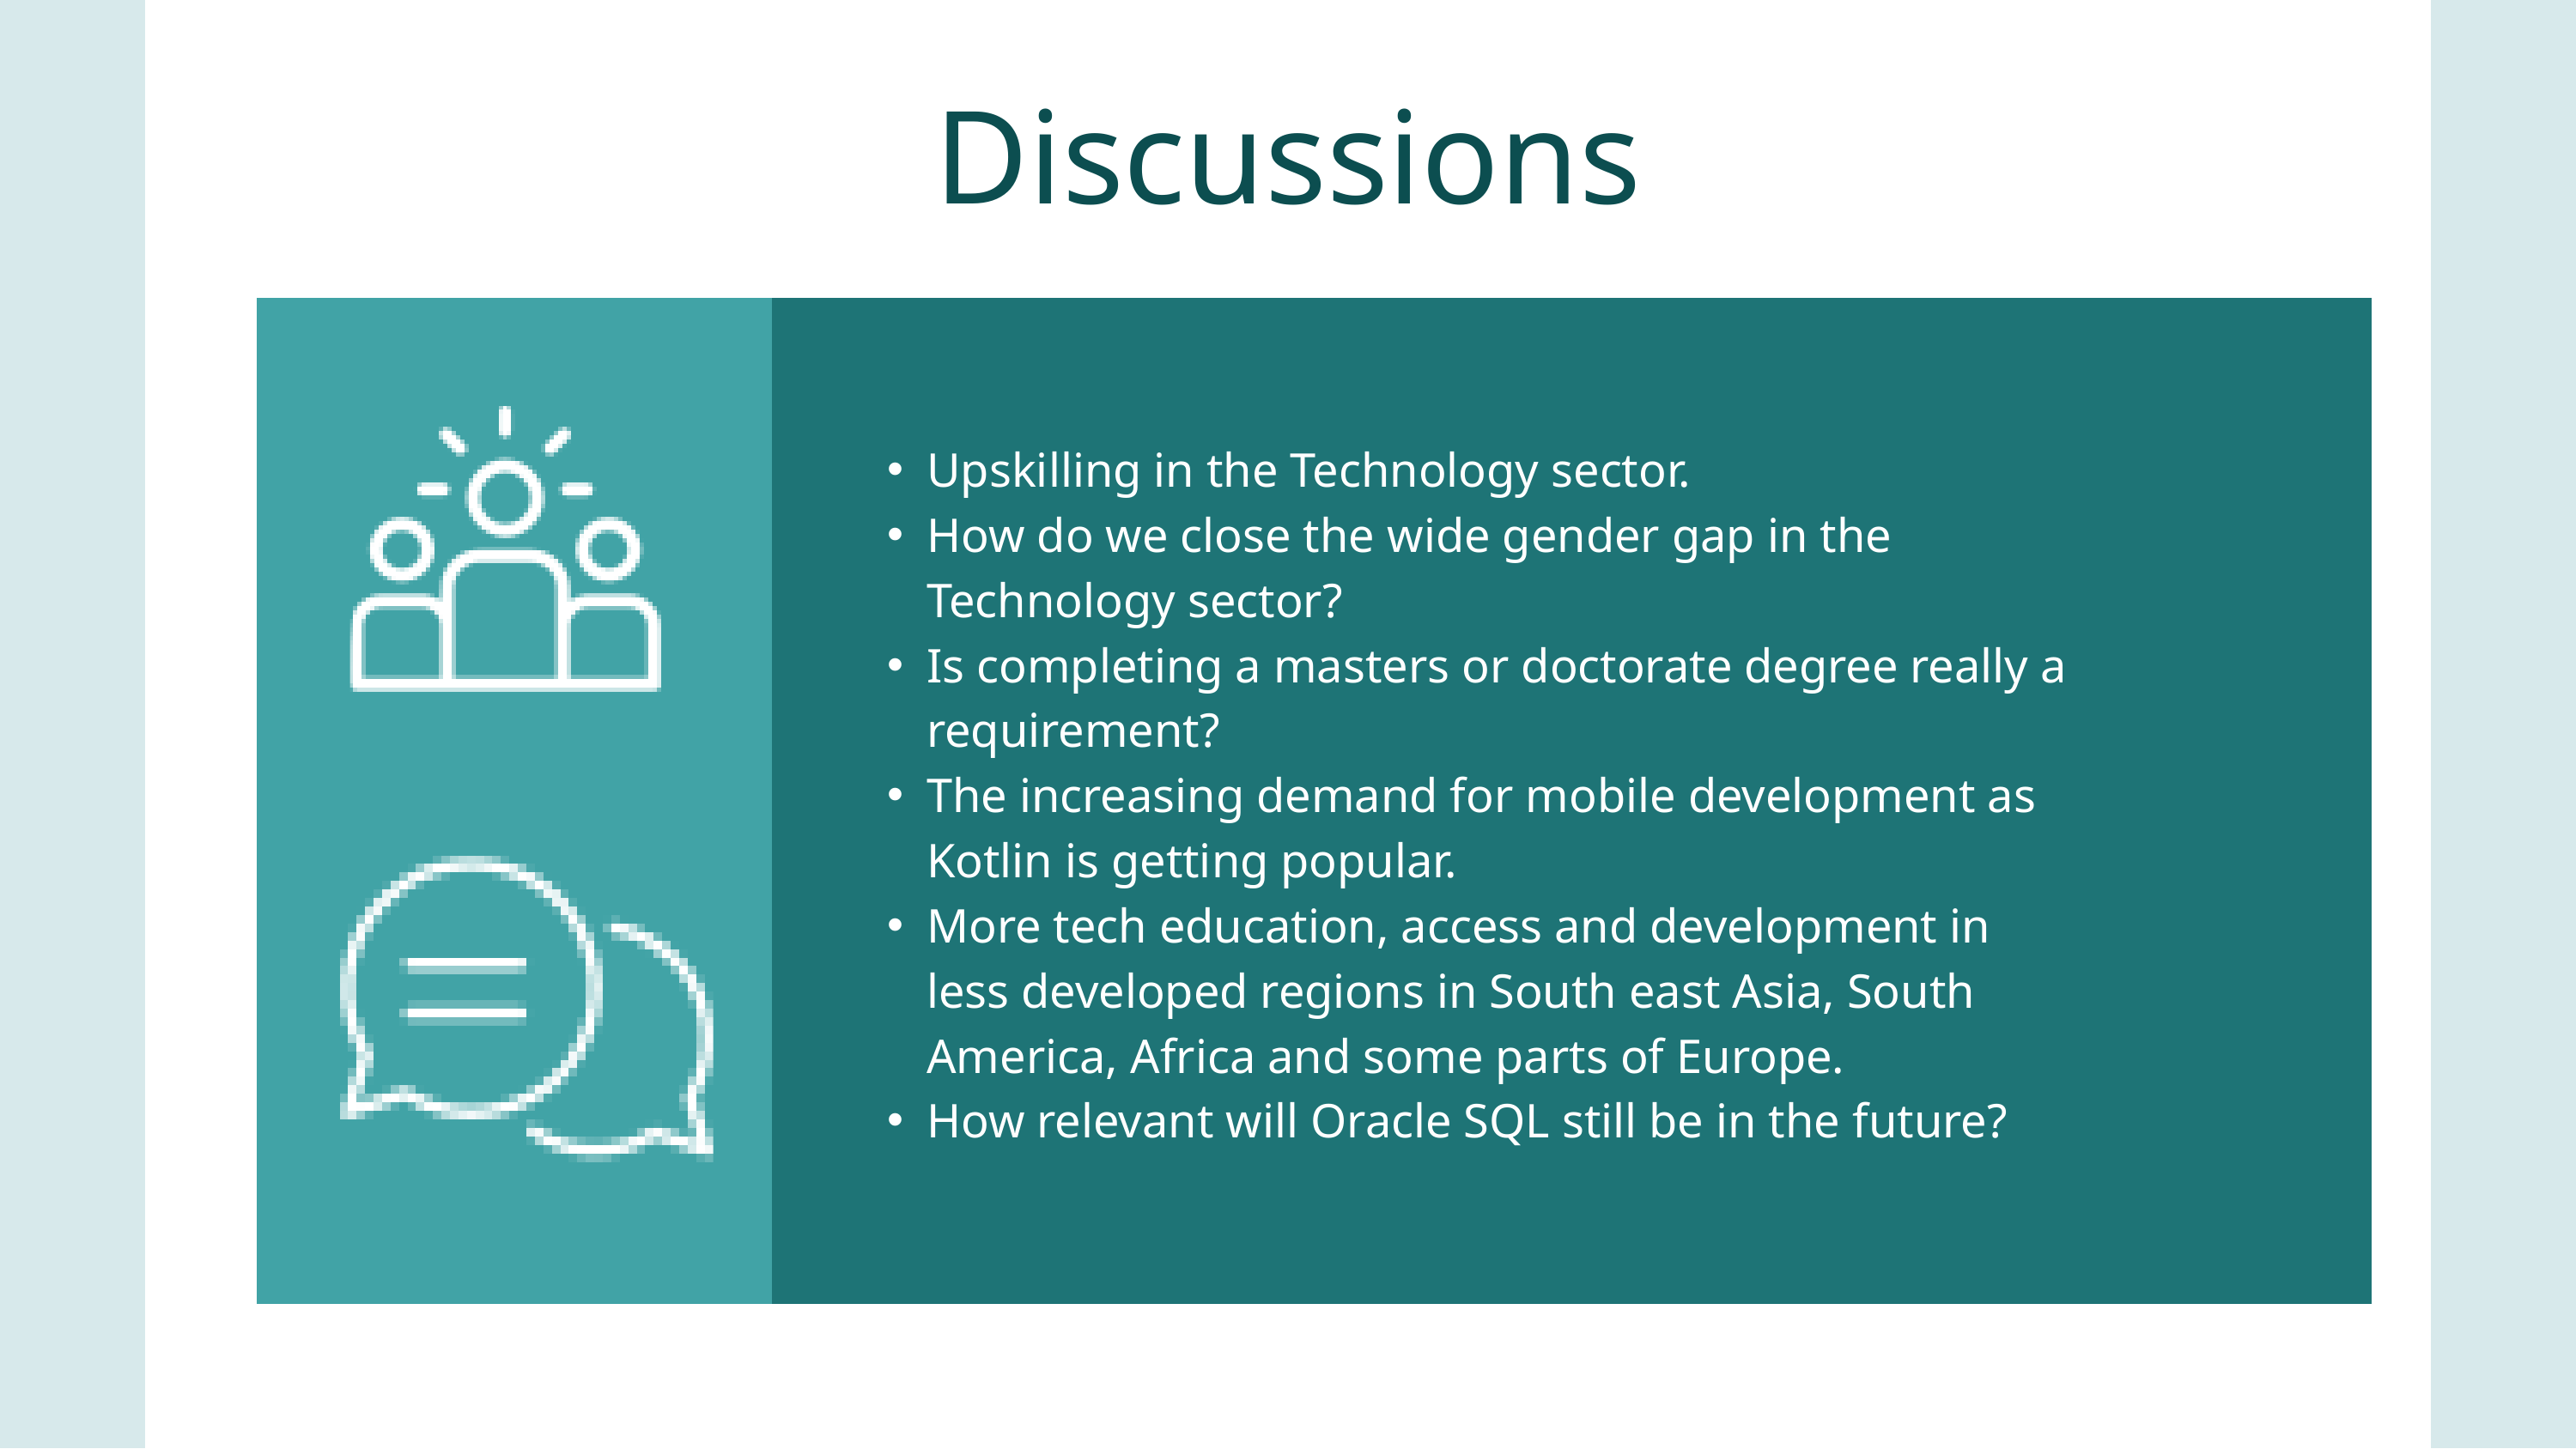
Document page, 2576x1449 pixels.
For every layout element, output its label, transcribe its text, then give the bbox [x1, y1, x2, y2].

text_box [2430, 0, 2576, 1449]
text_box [772, 297, 2372, 1304]
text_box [0, 0, 145, 1449]
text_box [256, 297, 770, 1304]
text_box Discussions [256, 49, 2320, 230]
